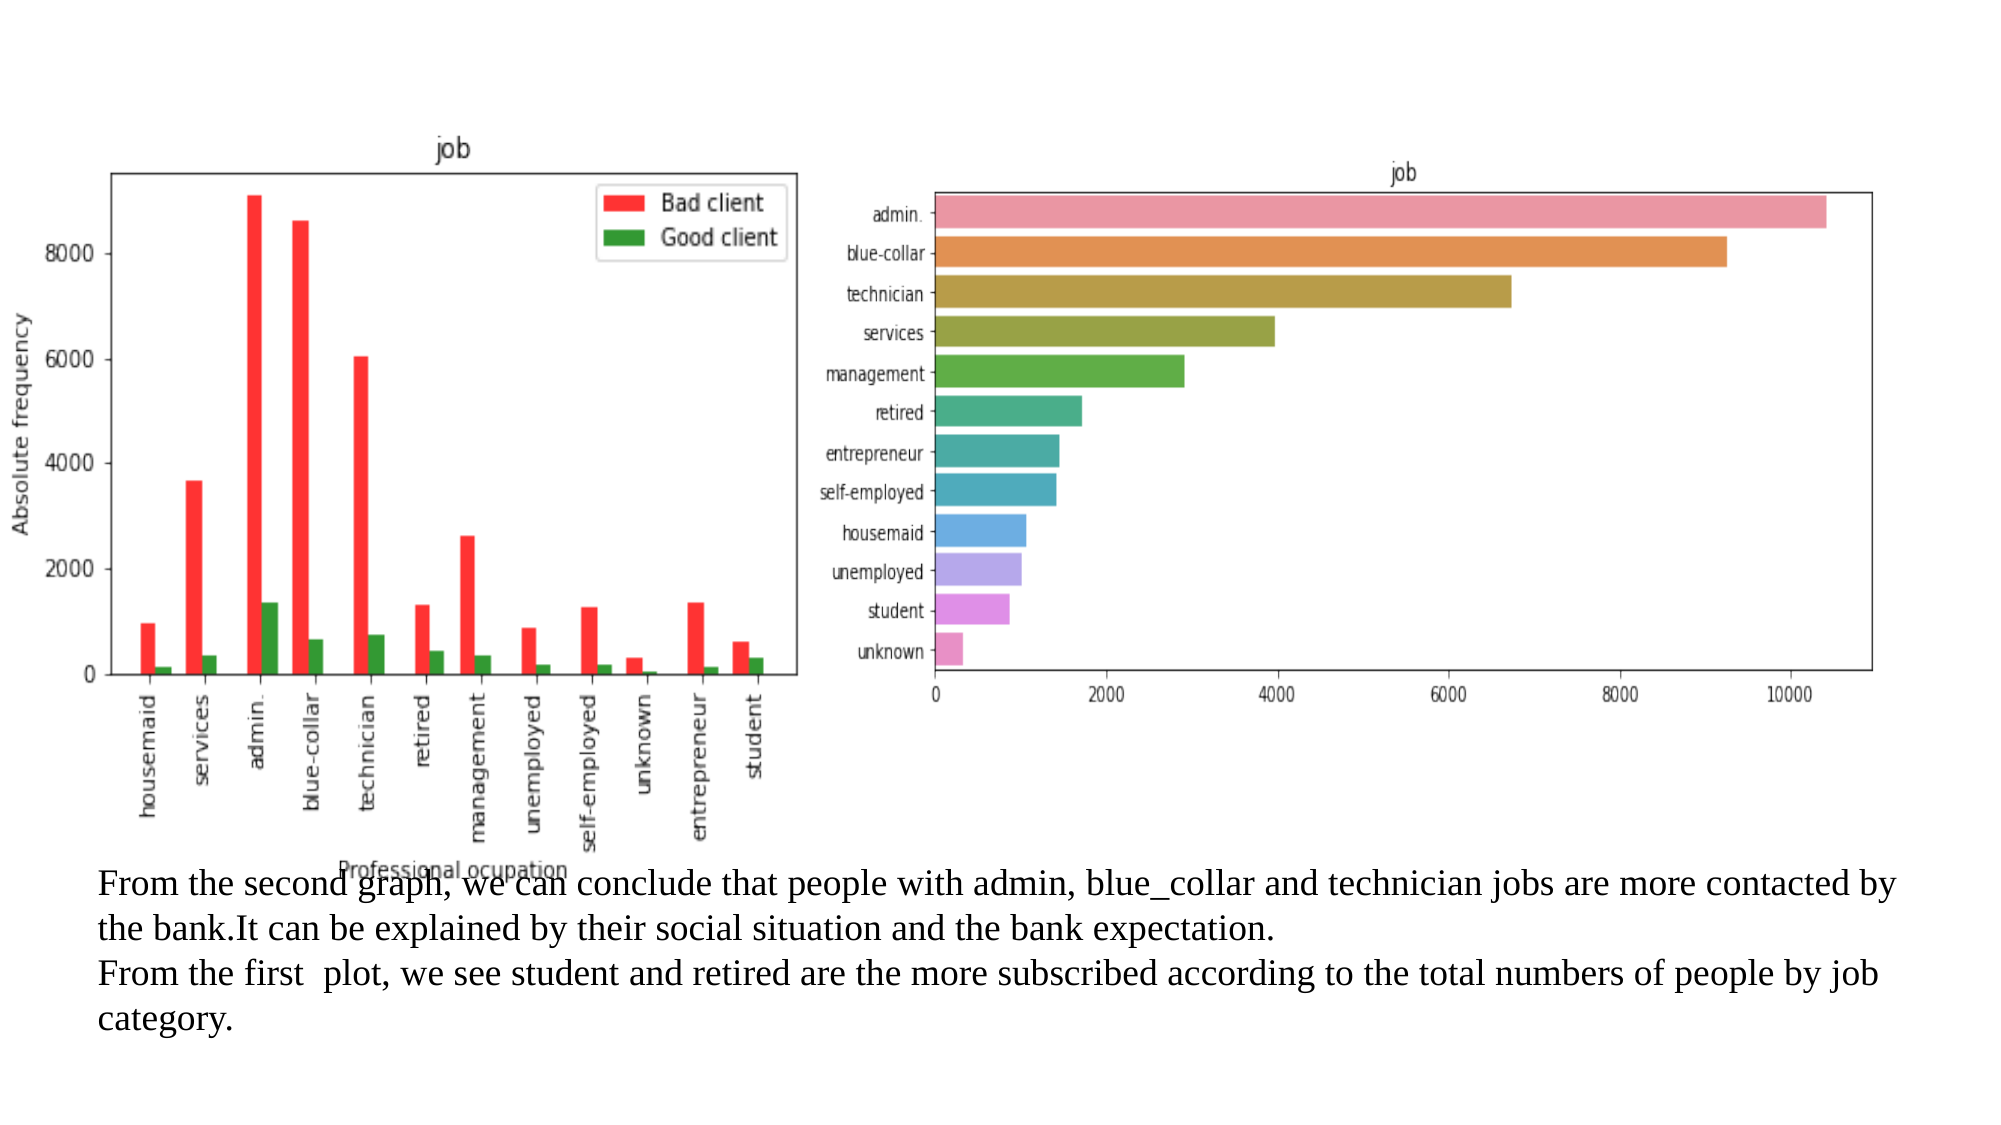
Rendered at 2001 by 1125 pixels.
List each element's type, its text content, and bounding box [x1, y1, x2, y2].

text_box From the second graph, we can conclude that people with admin, blue_collar and technician jobs are more contacted by the bank.It can be explained by their social situation and the bank expectation. From the first plot, we see student and retired are the more subscribed according to the total numbers of people by job category. [82, 850, 1919, 1086]
picture [0, 120, 1881, 900]
